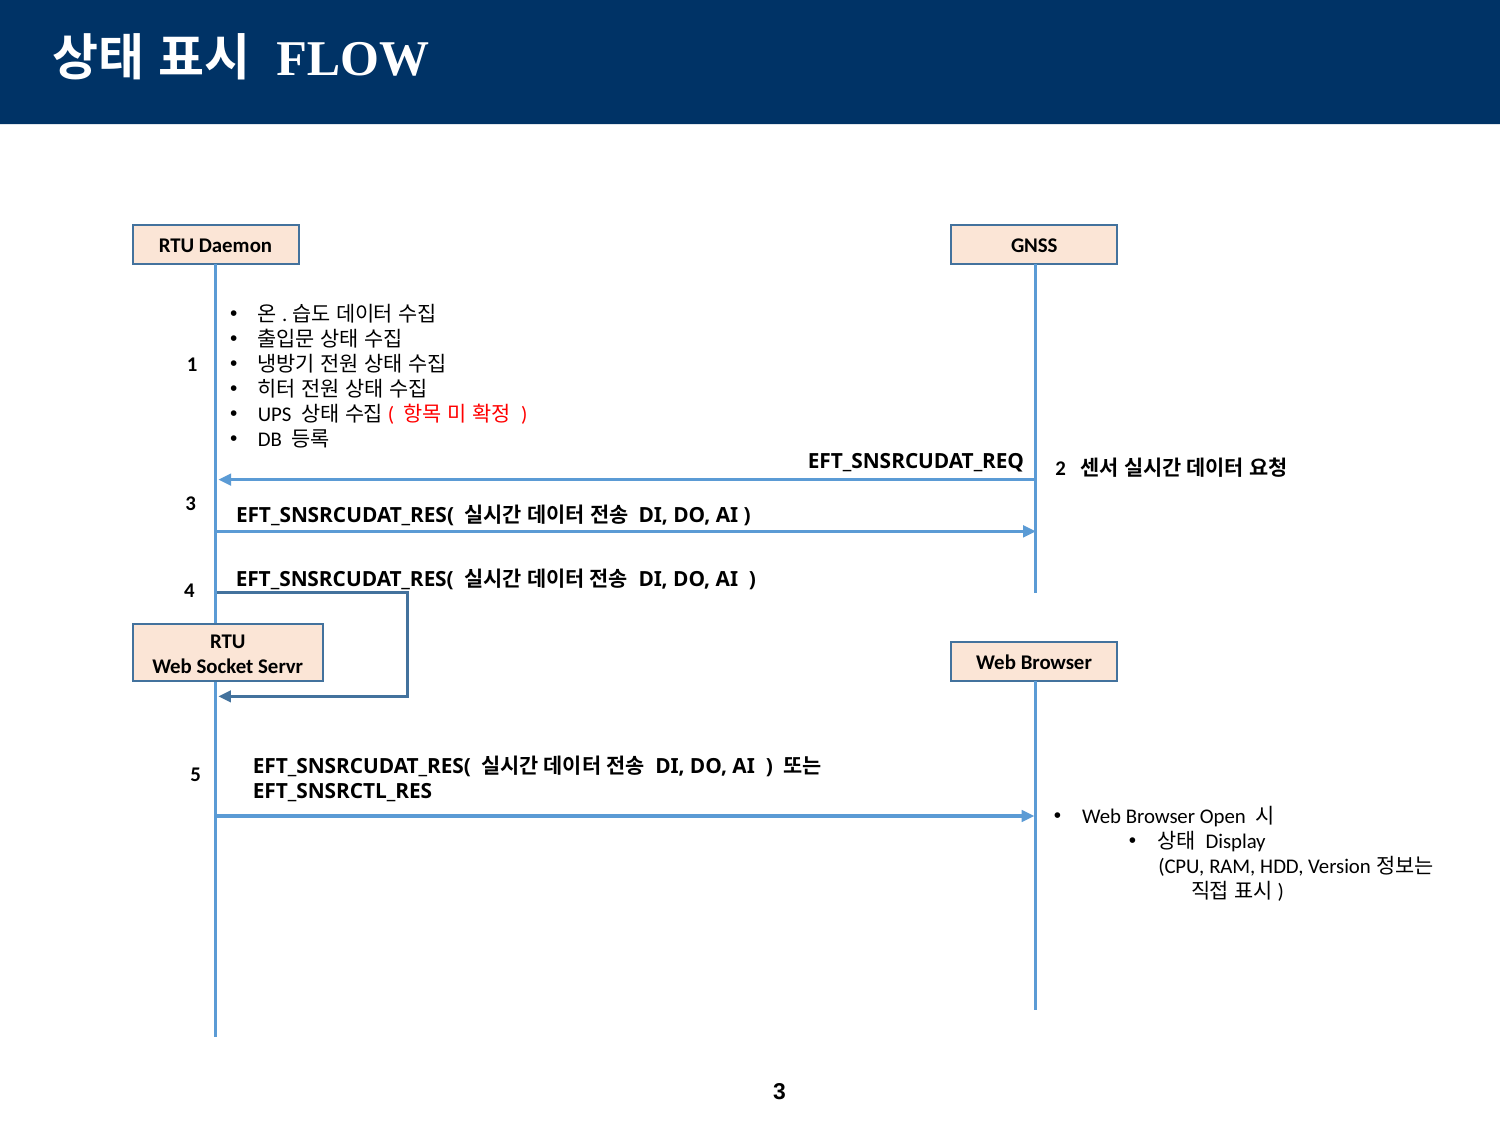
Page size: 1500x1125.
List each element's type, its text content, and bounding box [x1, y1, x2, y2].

text_box Web Browser Open 시 상태 Display (CPU, RAM, HDD, Version정보는 직접 표시) [1039, 795, 1454, 911]
text_box EFT_SNSRCUDAT_RES( 실시간 데이터 전송 DI, DO, AI ) [221, 493, 766, 531]
text_box 1 [172, 343, 213, 384]
text_box 3 [170, 482, 211, 523]
text_box 4 [169, 569, 210, 609]
text_box GNSS [950, 224, 1118, 265]
text_box EFT_SNSRCUDAT_REQ [793, 440, 1035, 479]
text_box EFT_SNSRCUDAT_RES( 실시간 데이터 전송 DI, DO, AI ) 또는 EFT_SNSRCTL_RES [238, 745, 843, 811]
text_box Web Browser [950, 641, 1118, 682]
text_box 상태 표시 FLOW [38, 17, 1389, 101]
text_box RTU Daemon [132, 224, 300, 265]
text_box RTU Web Socket Servr [132, 623, 215, 682]
text_box 2 센서 실시간 데이터 요청 [1040, 446, 1303, 487]
text_box 5 [175, 753, 215, 793]
text_box EFT_SNSRCUDAT_RES( 실시간 데이터 전송 DI, DO, AI ) [221, 558, 771, 598]
text_box 온.습도 데이터 수집 출입문 상태 수집 냉방기 전원 상태 수집 히터 전원 상태 수집 UPS 상태 수집( 항목 미 확정 ) DB 등록 [216, 293, 543, 459]
text_box [217, 592, 408, 703]
